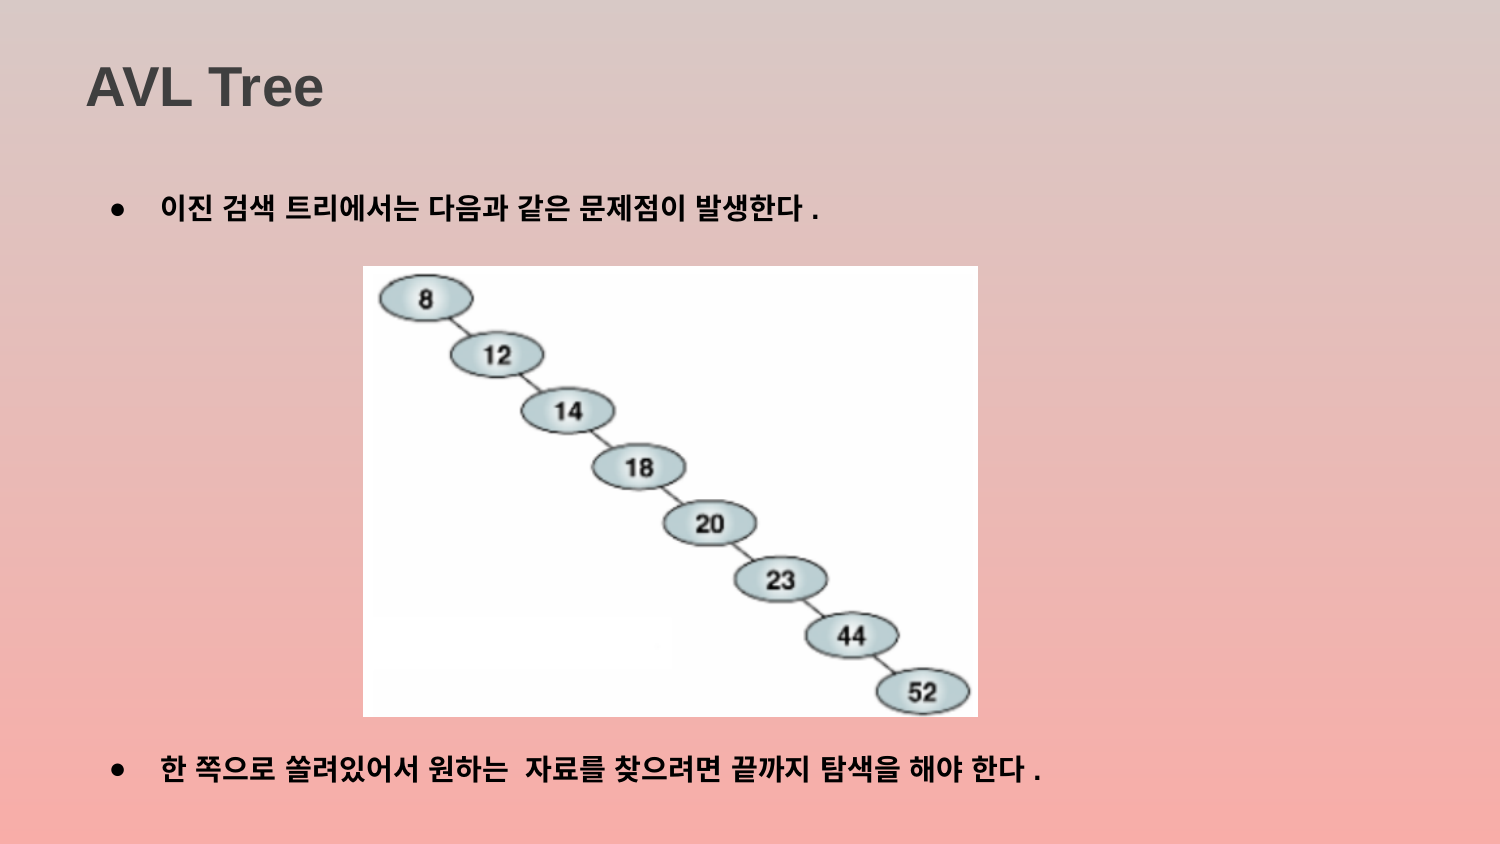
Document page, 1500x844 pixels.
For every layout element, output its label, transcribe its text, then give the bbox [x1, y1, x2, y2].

text_box 한 쪽으로 쏠려있어서 원하는 자료를 찾으려면 끝까지 탐색을 해야 한다. [74, 745, 1166, 792]
picture [363, 266, 978, 717]
text_box 이진 검색 트리에서는 다음과 같은 문제점이 발생한다. [74, 185, 962, 232]
text_box AVL Tree [74, 44, 1281, 123]
